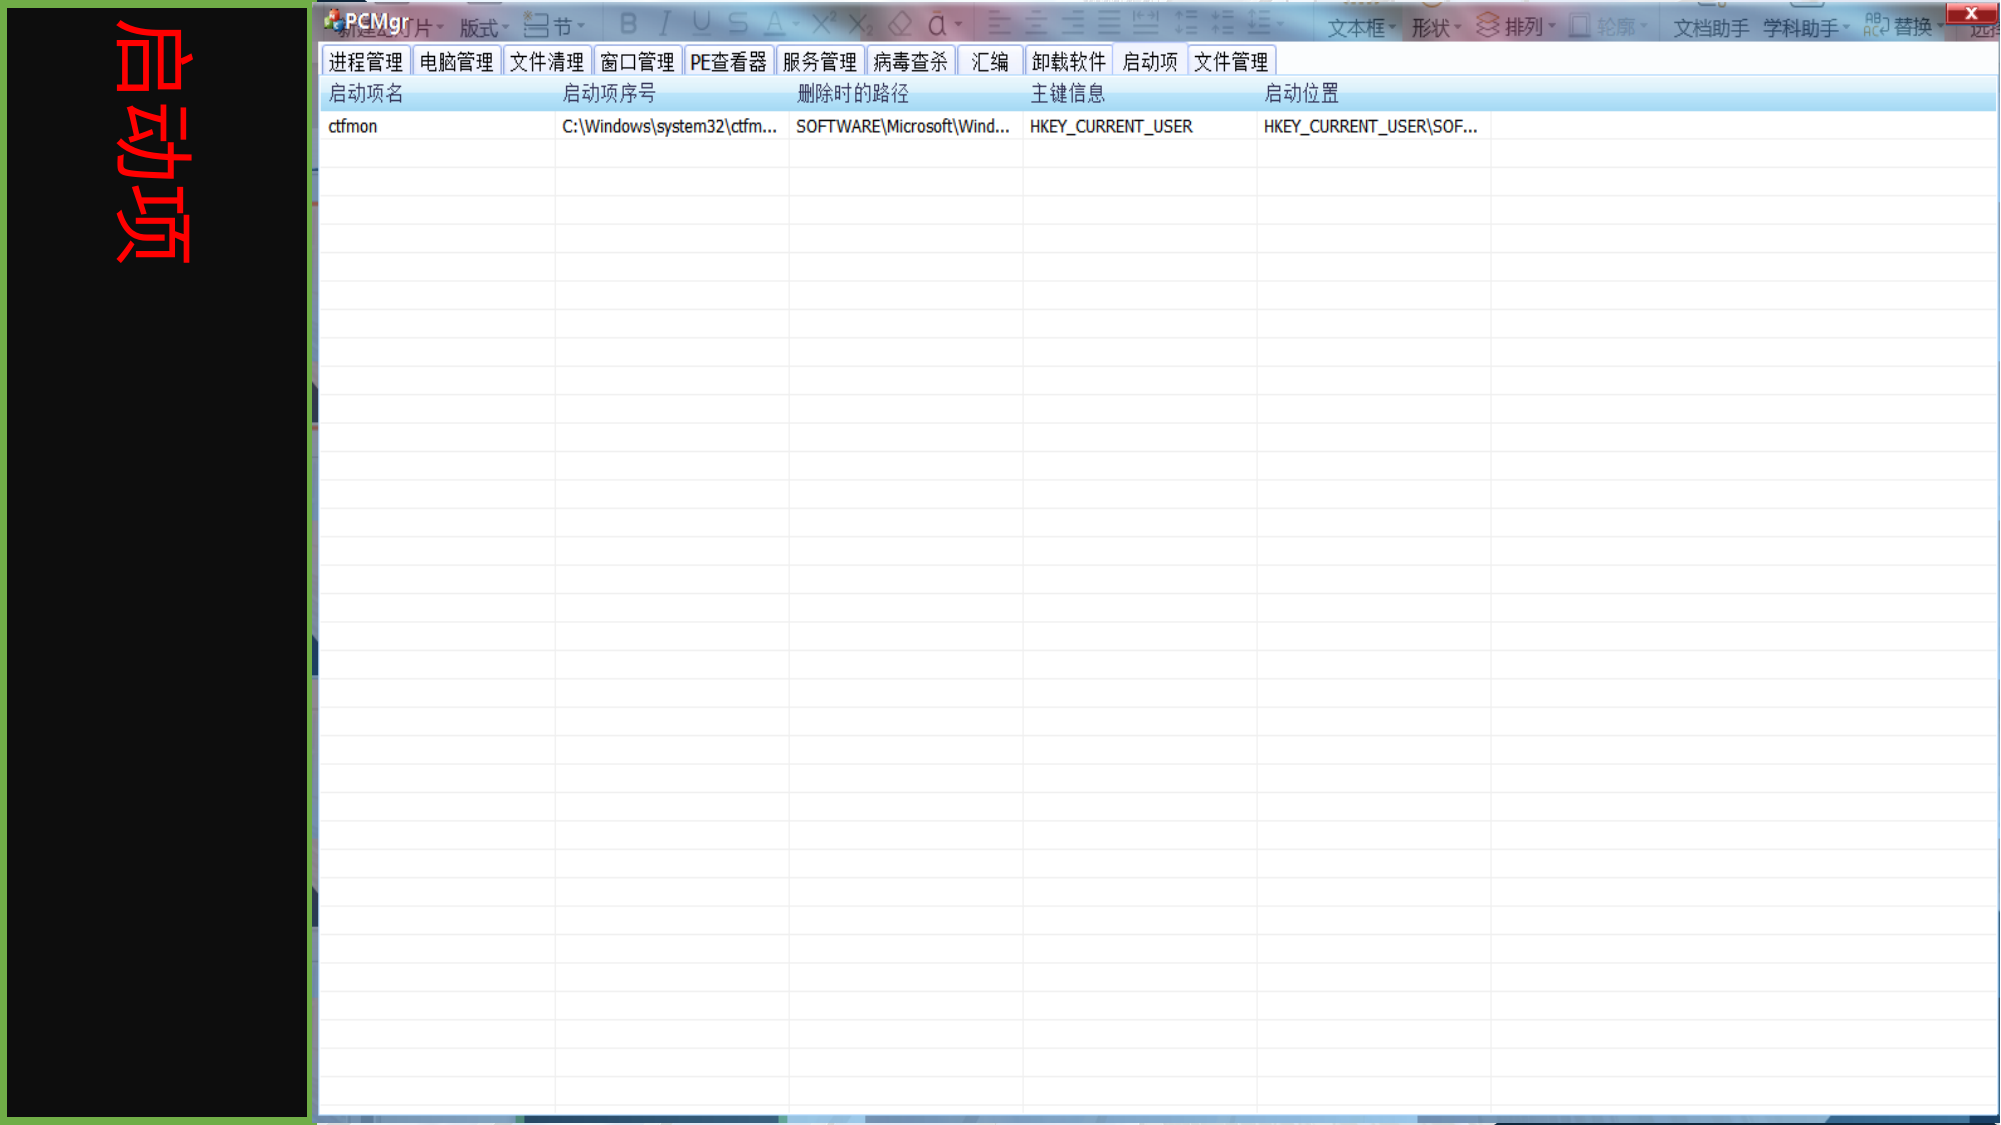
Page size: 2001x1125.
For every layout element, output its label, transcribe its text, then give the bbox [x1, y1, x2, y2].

picture [0, 0, 2000, 1125]
text_box 启动项 [1, 2, 312, 1123]
